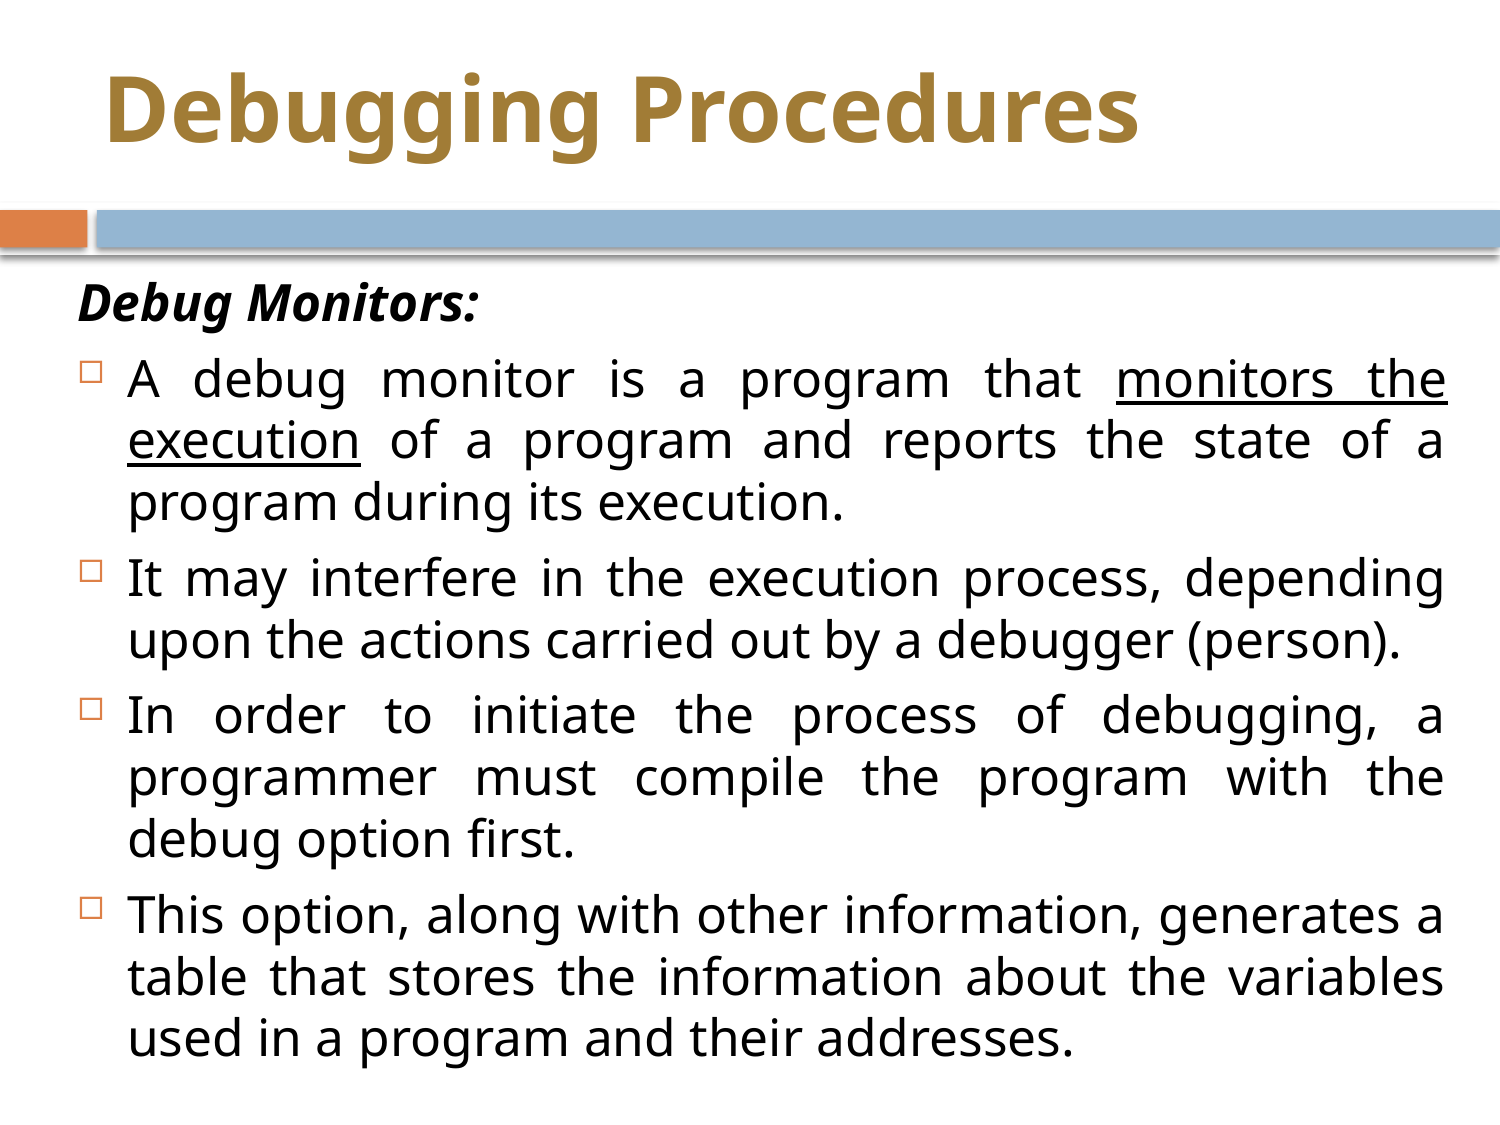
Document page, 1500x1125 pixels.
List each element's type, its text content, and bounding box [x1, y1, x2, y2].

text_box Debugging Procedures [87, 24, 1487, 188]
list Debug Monitors: A debug monitor is a program that monitors the execution of a program and reports the state of a program during its execution. It may interfere in the execution process, depending upon the actions carried out by a debugger (person). In order to initiate the process of debugging, a programmer must compile the program with the debug option first. This option, along with other information, generates a table that stores the information about the variables used in a program and their addresses. [62, 262, 1463, 1088]
